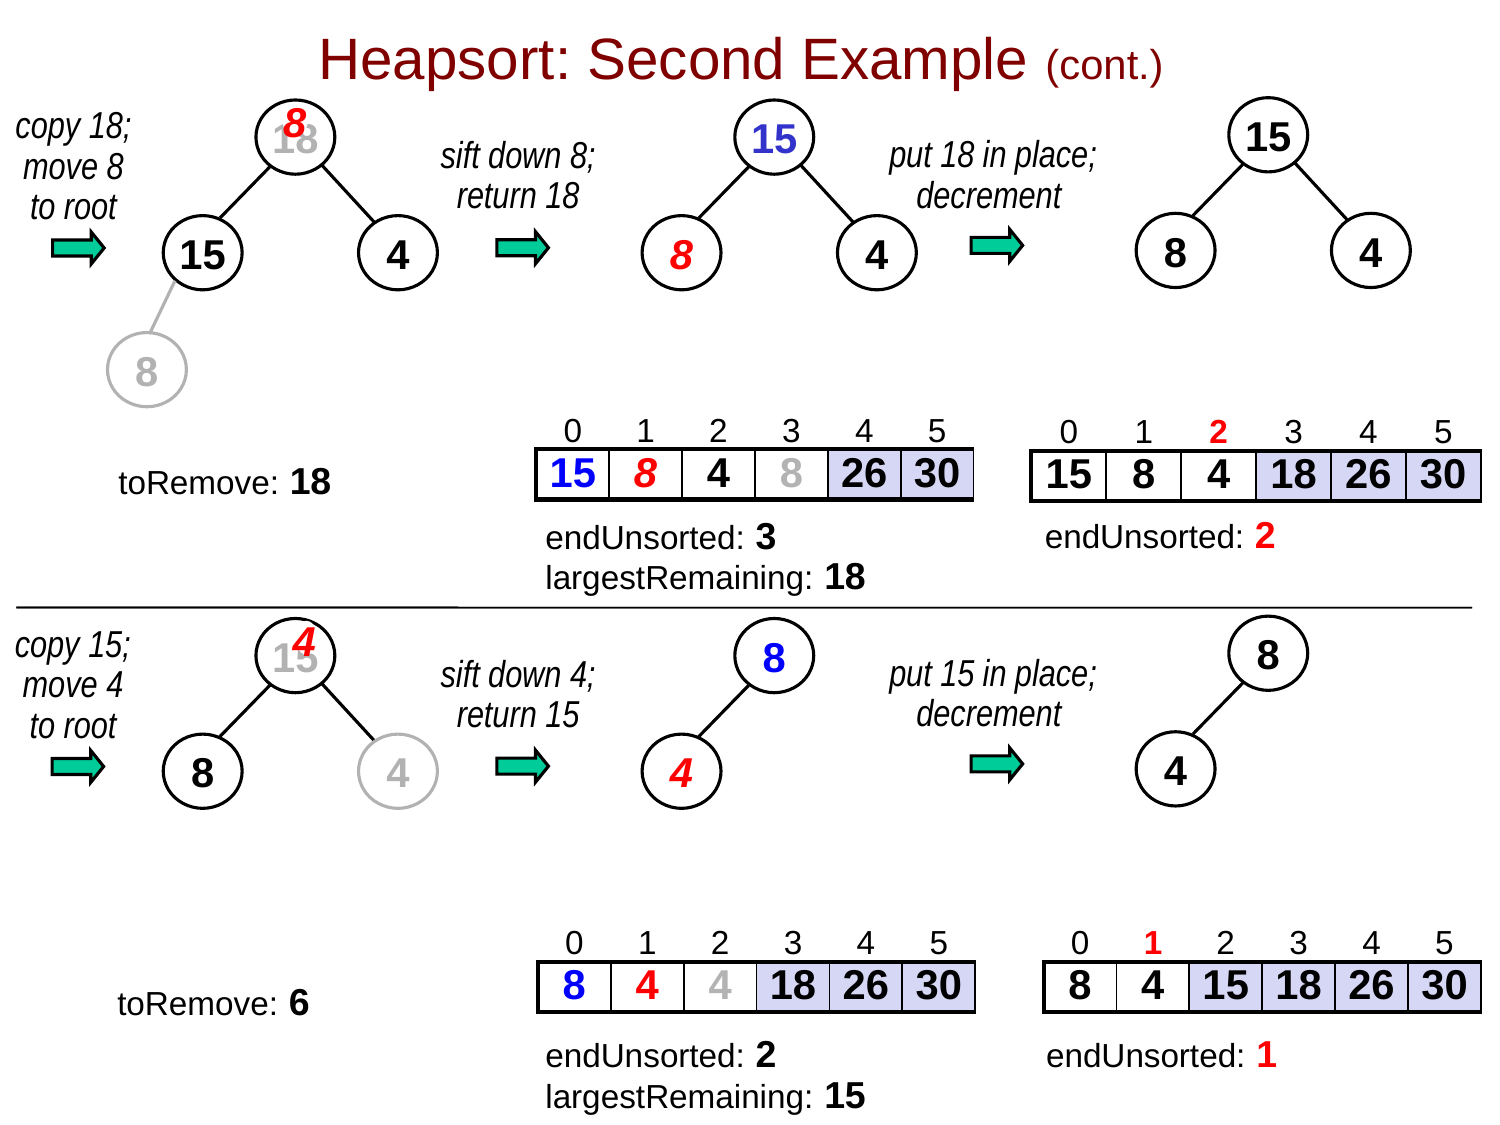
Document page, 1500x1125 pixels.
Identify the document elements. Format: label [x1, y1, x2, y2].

table_cell [902, 451, 973, 497]
text_box [971, 747, 1018, 757]
text_box [496, 231, 549, 264]
table_cell [683, 451, 754, 497]
table_cell [903, 964, 974, 1010]
table_cell [1182, 453, 1255, 499]
text_box [103, 449, 347, 510]
text_box [102, 970, 325, 1030]
table_header [538, 914, 975, 960]
table_cell [1190, 964, 1261, 1010]
text_box [0, 617, 146, 759]
text_box [1136, 97, 1411, 288]
table_cell [1046, 964, 1116, 1010]
text_box [220, 84, 611, 290]
table_cell [685, 964, 756, 1010]
text_box [1030, 508, 1291, 565]
text_box [971, 251, 1019, 262]
table_cell [610, 451, 681, 497]
table_header [1044, 914, 1481, 960]
table_cell [612, 964, 683, 1010]
text_box [96, 757, 104, 771]
table_cell [829, 451, 900, 497]
table_cell [1033, 453, 1105, 499]
table_cell [1409, 964, 1480, 1010]
text_box [1009, 767, 1021, 780]
table_cell [1117, 964, 1188, 1010]
table_cell [1336, 964, 1407, 1010]
text_box [530, 1028, 881, 1124]
title [96, 0, 1386, 126]
text_box [535, 750, 549, 768]
text_box [91, 253, 101, 264]
table_cell [1263, 964, 1334, 1010]
text_box [1031, 1027, 1292, 1083]
text_box [530, 509, 881, 606]
text_box [16, 602, 1473, 809]
table_header [1031, 404, 1481, 449]
text_box [0, 99, 147, 256]
table_cell [830, 964, 901, 1010]
text_box [1136, 616, 1308, 806]
table_cell [1107, 453, 1180, 499]
text_box [52, 774, 96, 783]
text_box [496, 758, 543, 783]
table_cell [756, 451, 827, 497]
table_cell [1332, 453, 1405, 499]
table_cell [1407, 453, 1480, 499]
table_header [536, 402, 974, 447]
text_box [642, 618, 814, 809]
text_box [874, 646, 1112, 743]
table_cell [757, 964, 829, 1010]
table_cell [1257, 453, 1330, 499]
text_box [107, 215, 243, 407]
table_cell [538, 451, 608, 497]
text_box [642, 99, 1112, 290]
text_box [971, 229, 1020, 241]
table_cell [540, 964, 610, 1010]
